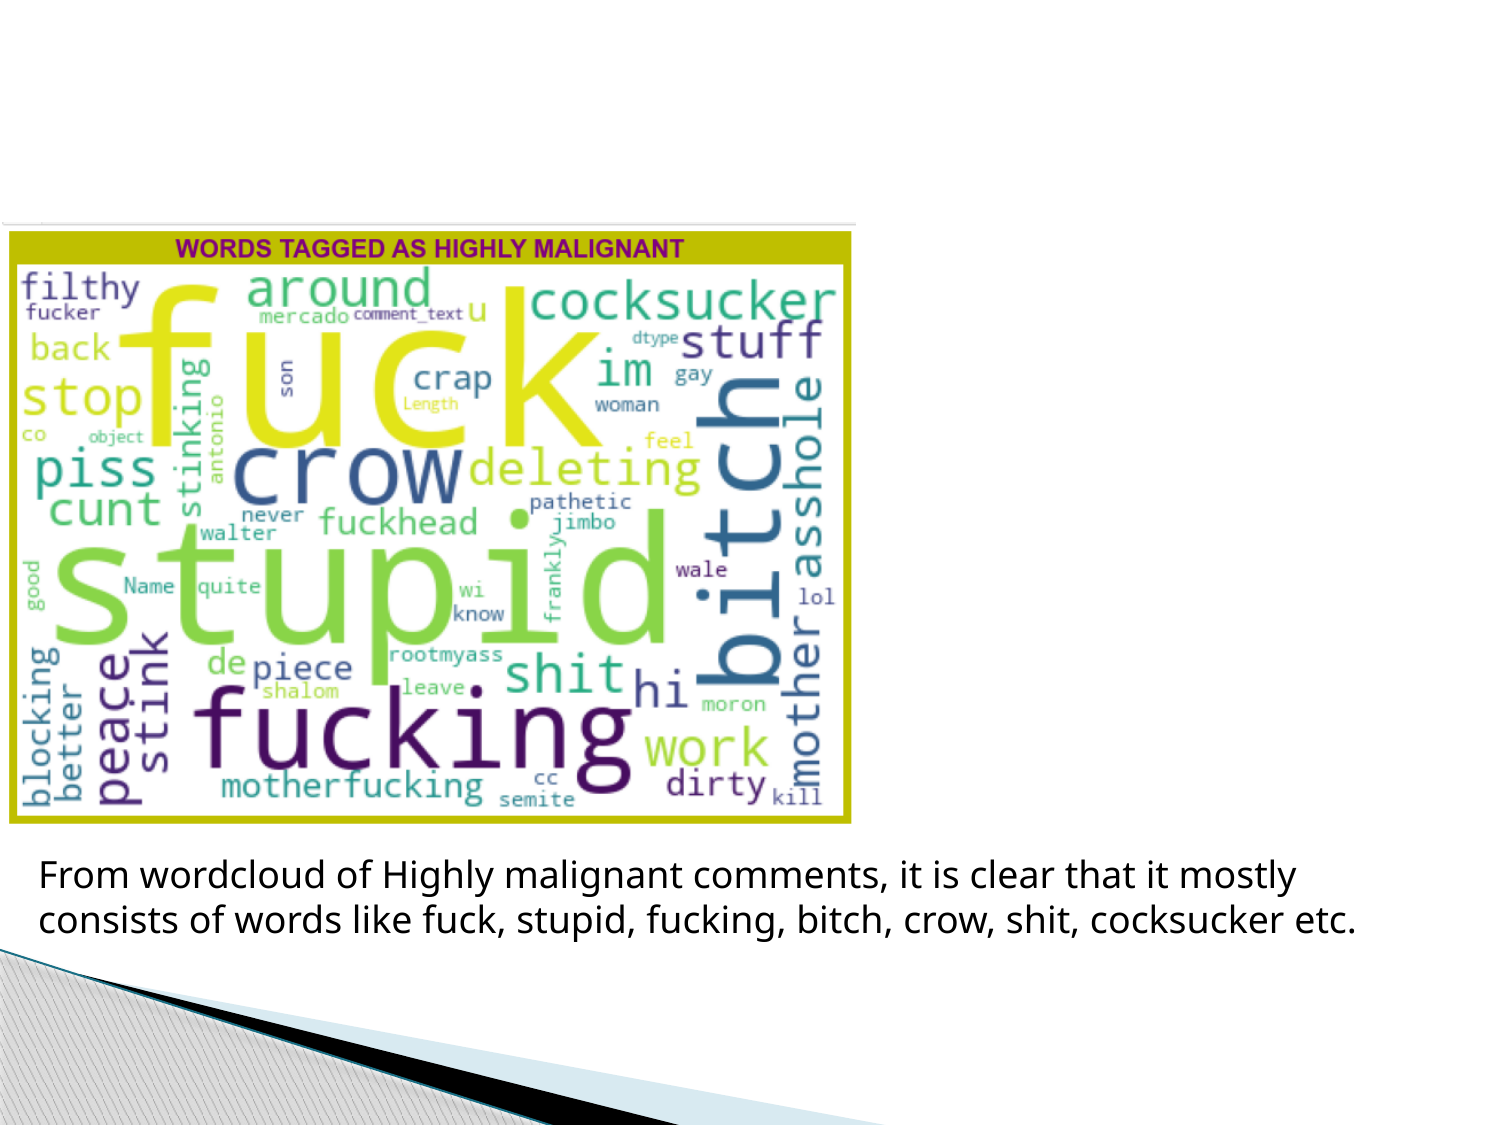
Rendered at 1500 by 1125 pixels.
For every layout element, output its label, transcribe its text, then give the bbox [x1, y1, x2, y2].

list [0, 222, 856, 833]
text_box From wordcloud of Highly malignant comments, it is clear that it mostly consists of words like fuck, stupid, fucking, bitch, crow, shit, cocksucker etc. [23, 843, 1430, 949]
